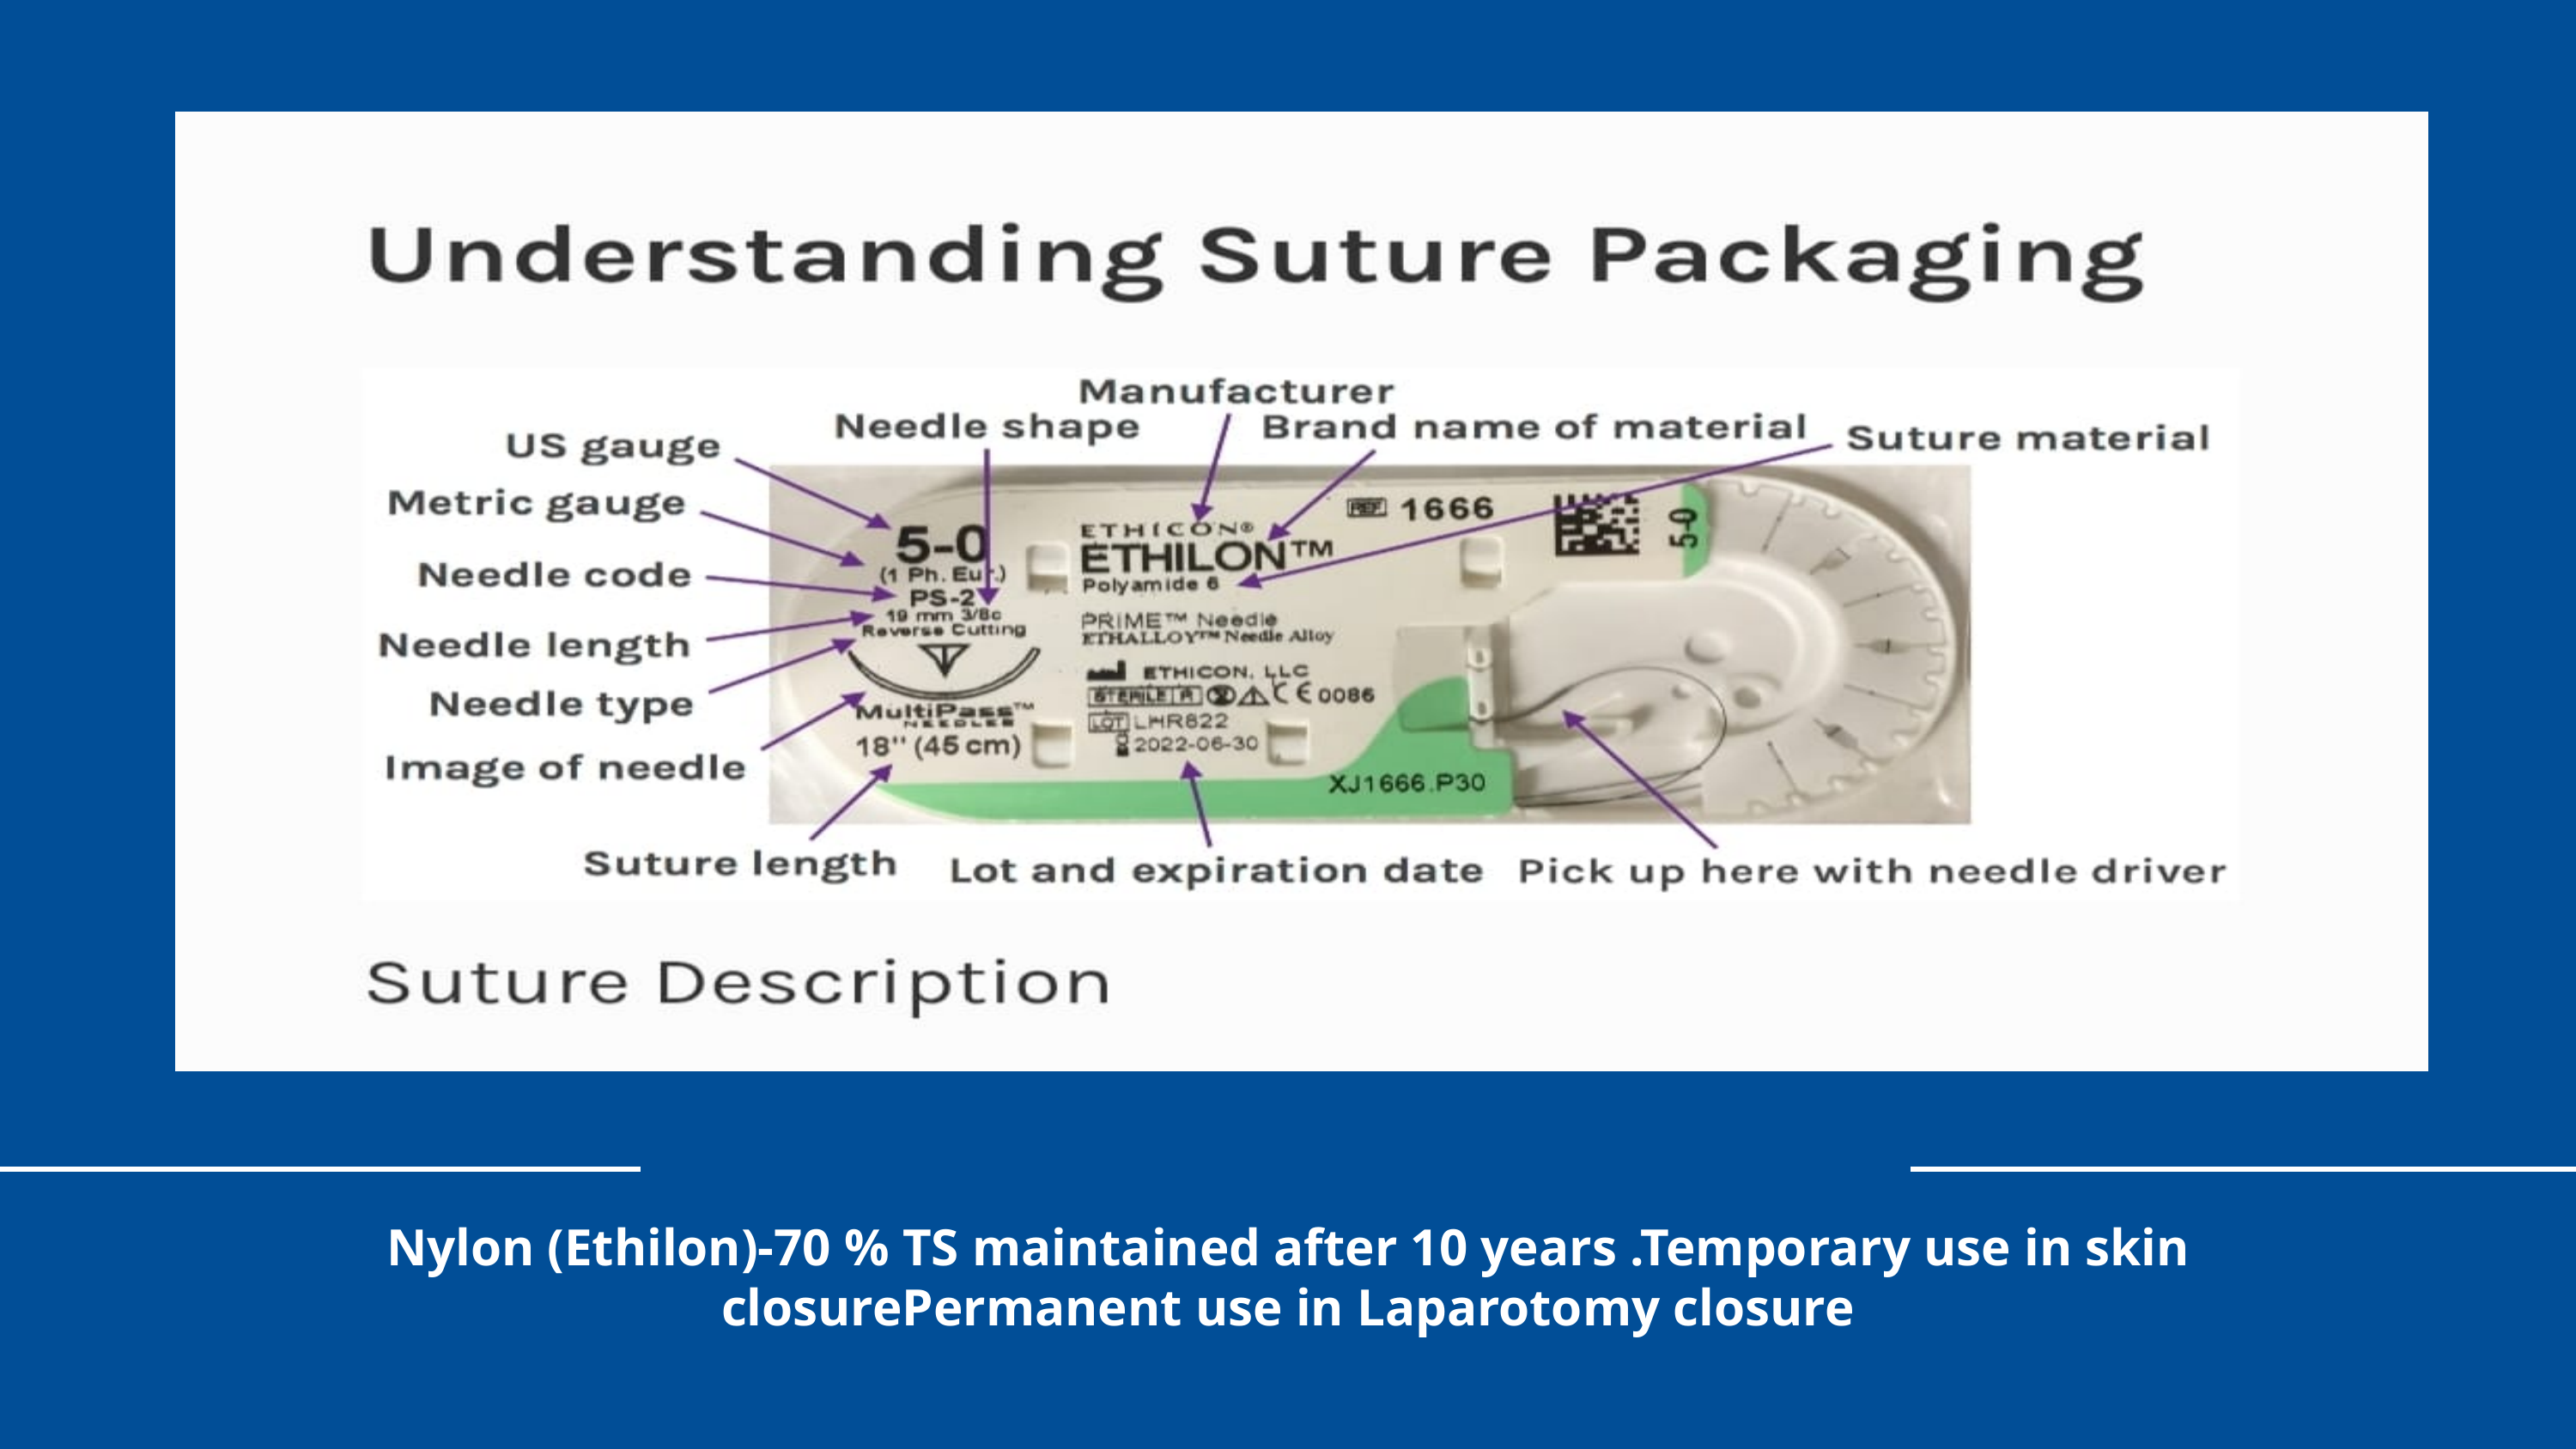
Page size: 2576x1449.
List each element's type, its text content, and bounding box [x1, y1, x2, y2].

picture [175, 111, 2429, 1071]
text_box Nylon (Ethilon)-70 % TS maintained after 10 years .Temporary use in skin closurePermanent use in Laparotomy closure [210, 1216, 2366, 1337]
